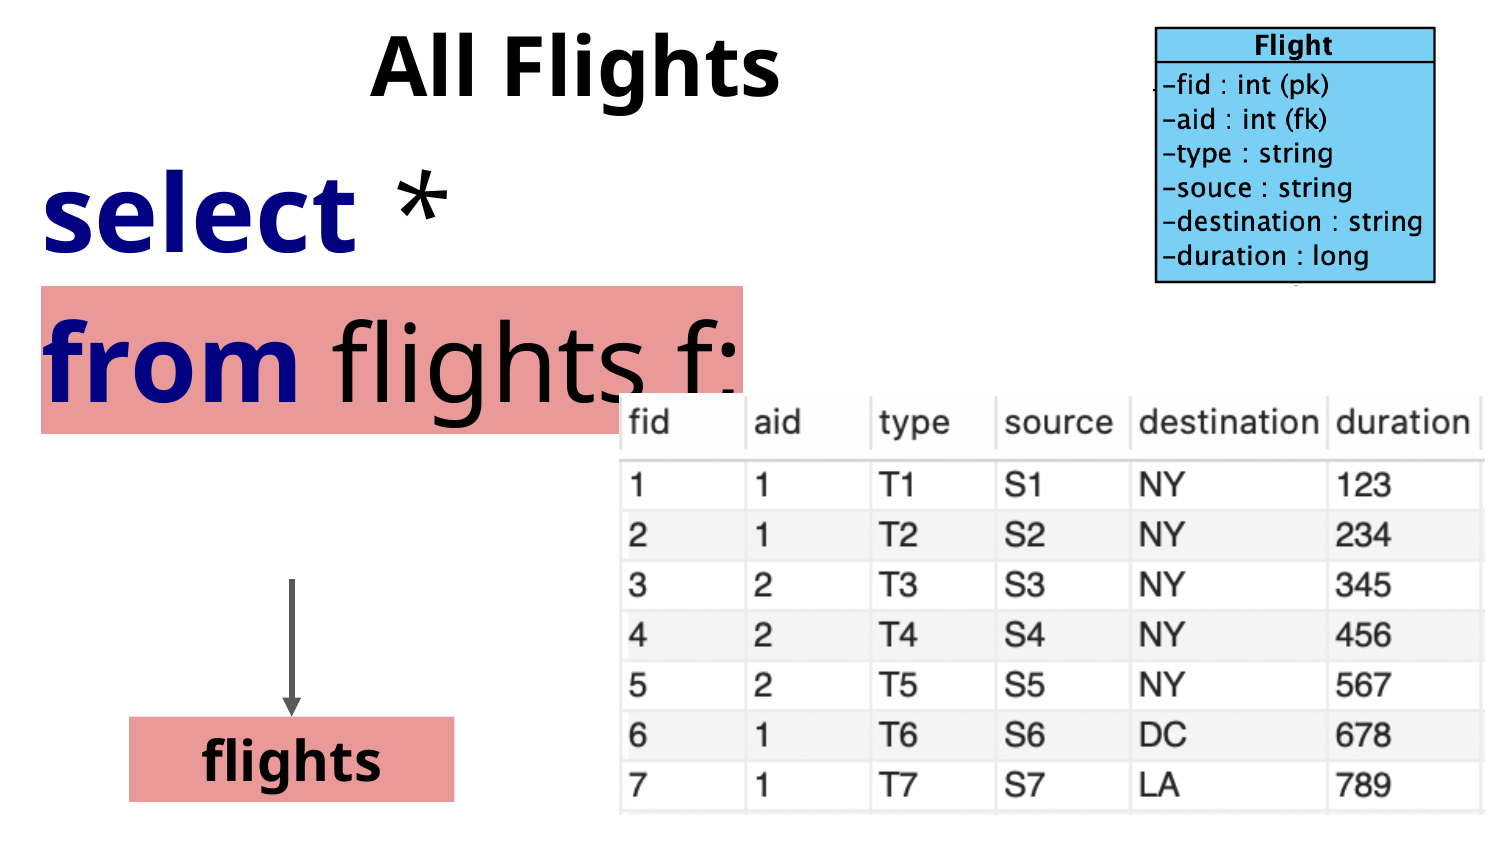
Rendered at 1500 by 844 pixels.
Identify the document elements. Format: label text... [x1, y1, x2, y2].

text_box flights [129, 716, 455, 802]
list select * from flights f; [26, 110, 1500, 844]
picture [618, 393, 1486, 815]
picture [1152, 0, 1485, 286]
title All Flights [0, 0, 1150, 111]
